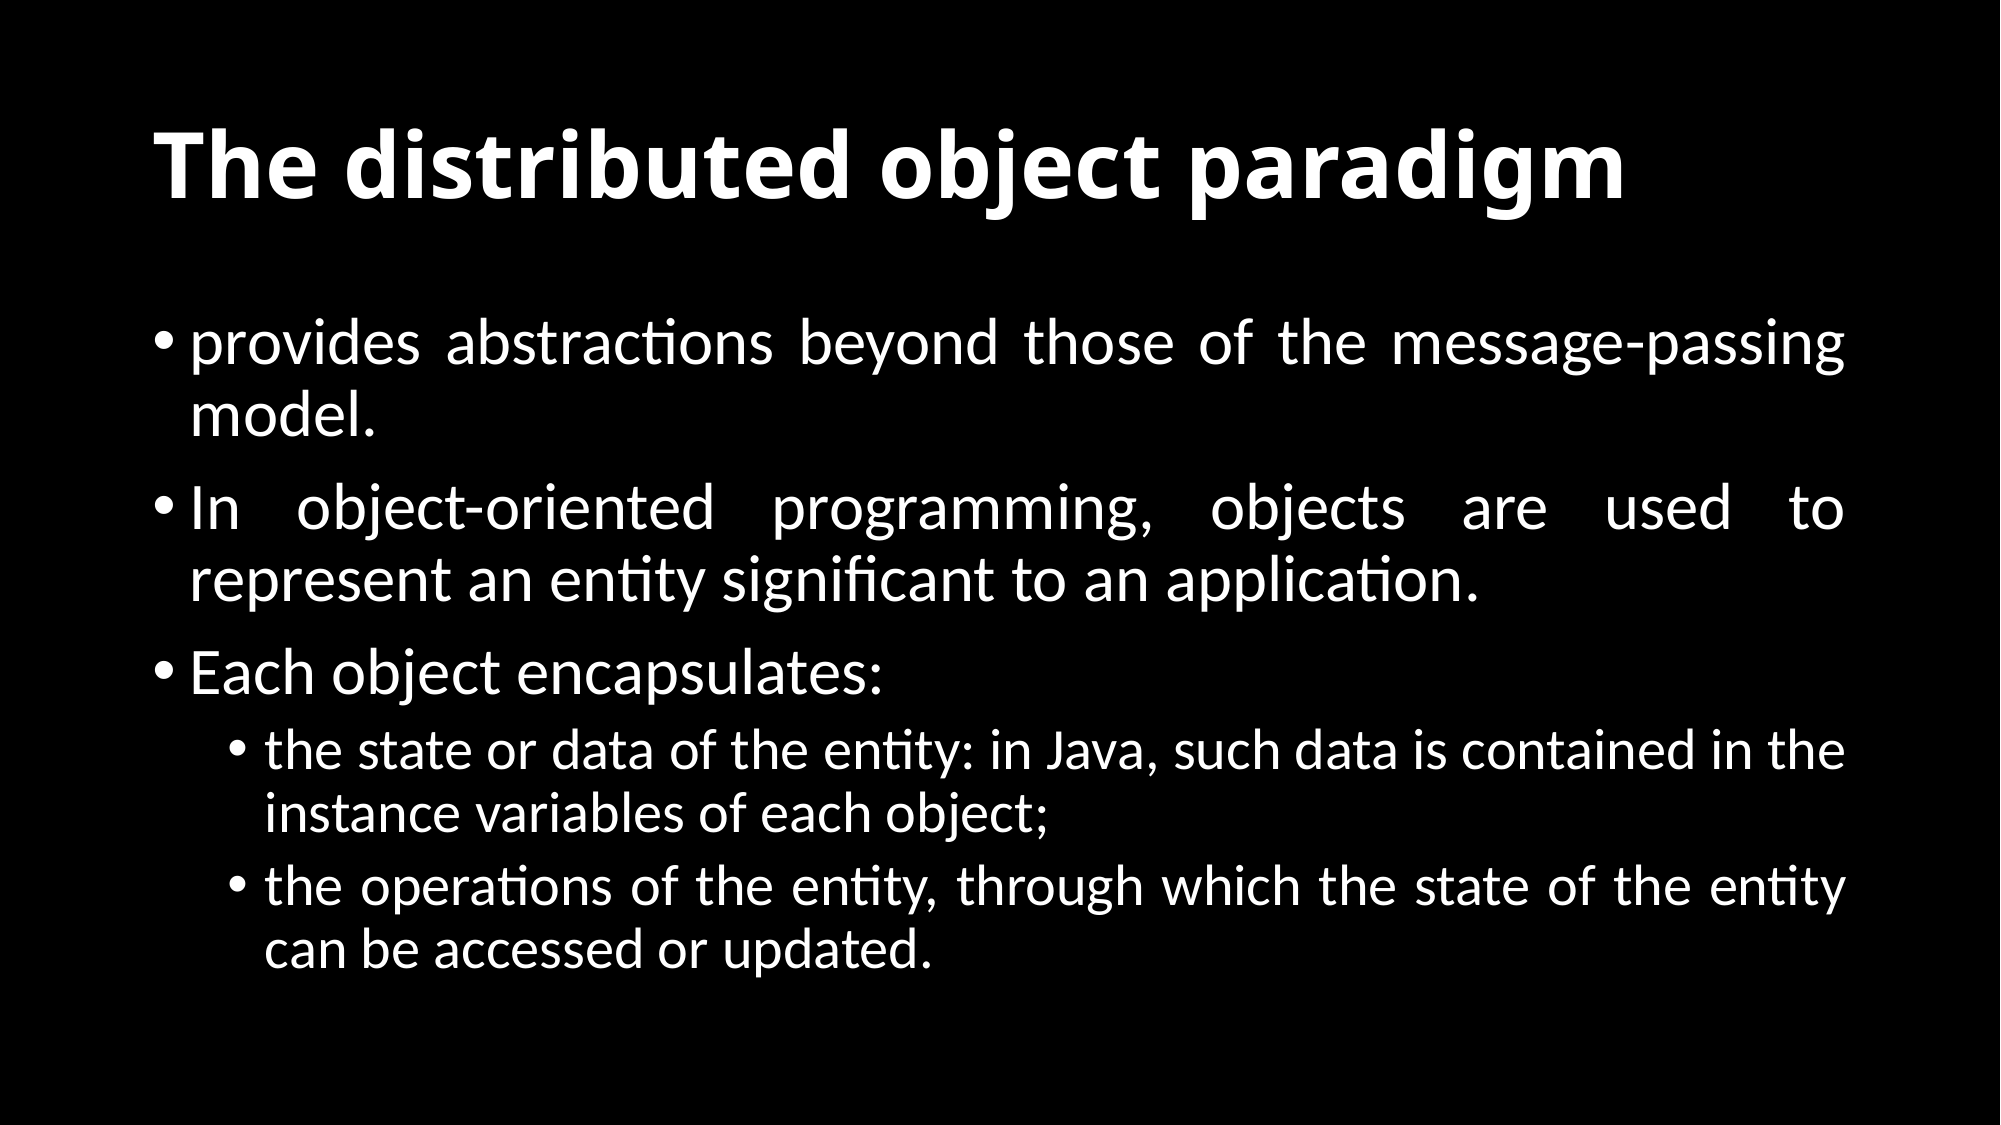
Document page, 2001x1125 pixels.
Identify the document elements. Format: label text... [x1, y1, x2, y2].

list provides abstractions beyond those of the message-passing model. In object-oriented programming, objects are used to represent an entity significant to an application. Each object encapsulates: the state or data of the entity: in Java, such data is contained in the instance variables of each object; the operations of the entity, through which the state of the entity can be accessed or updated. [137, 299, 1863, 1101]
title The distributed object paradigm [137, 59, 1863, 278]
